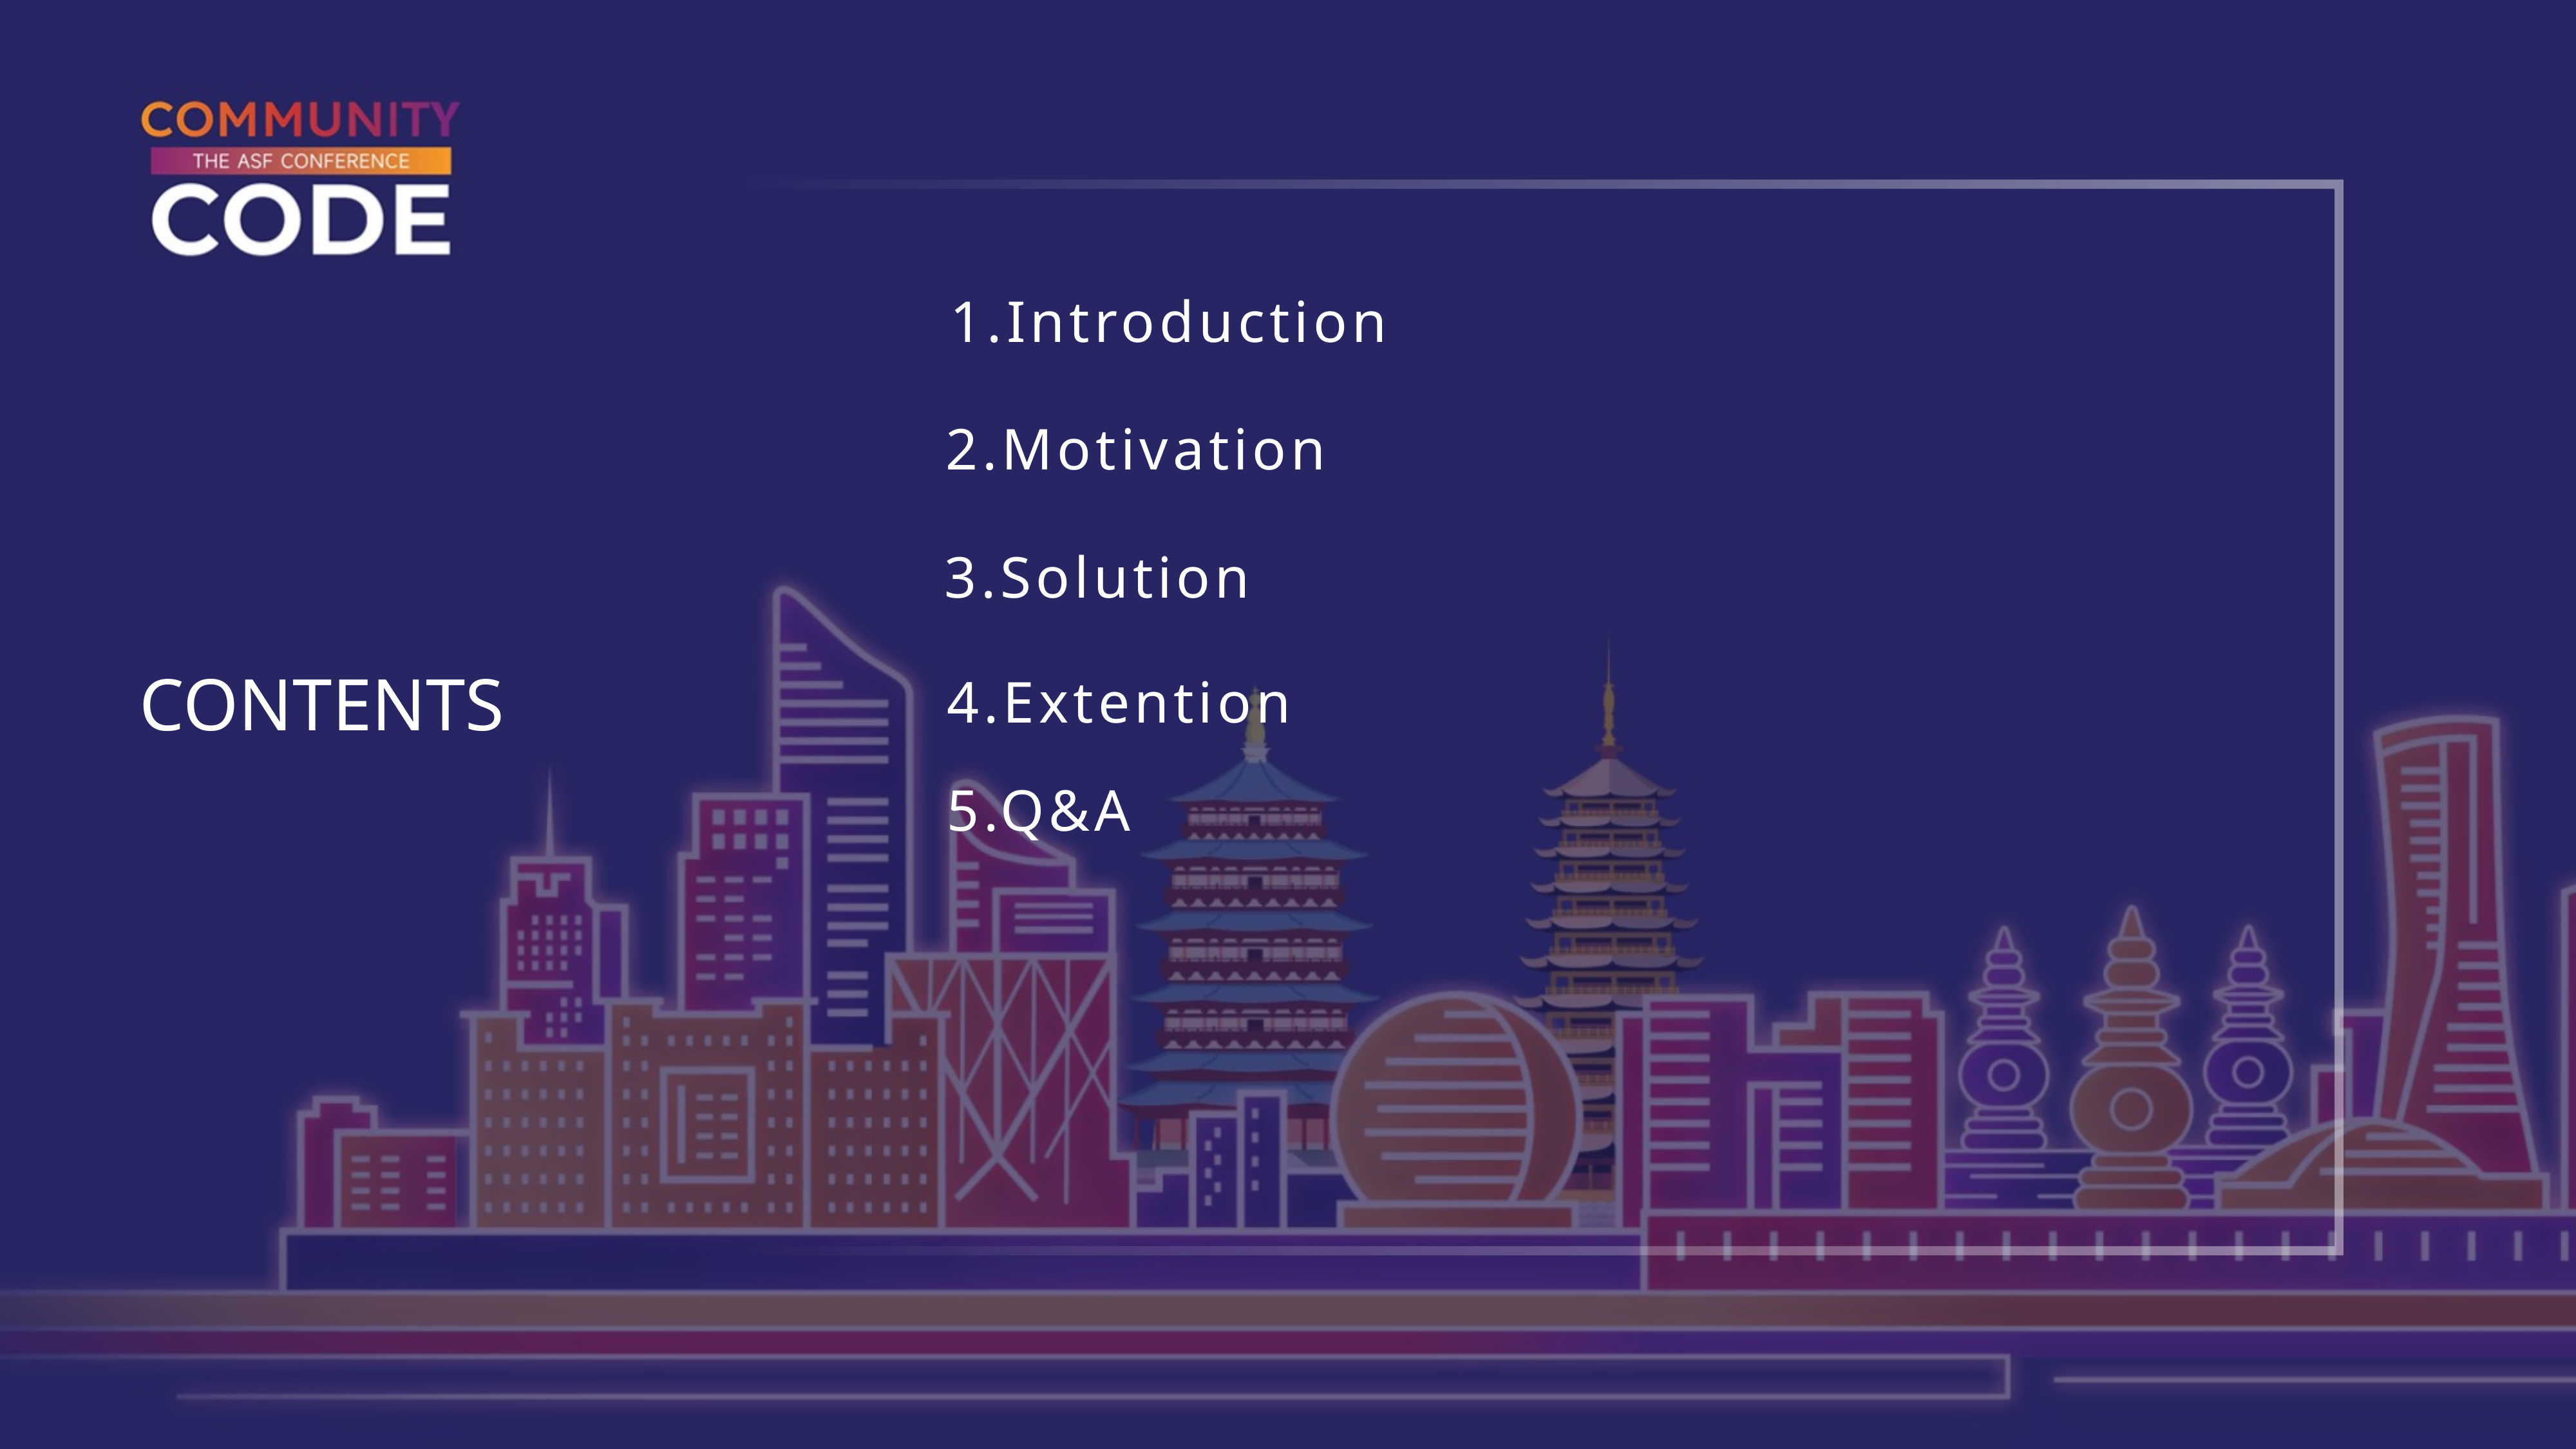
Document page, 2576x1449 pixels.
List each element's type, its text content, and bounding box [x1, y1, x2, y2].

list 4.Extention 5.Q&A [937, 634, 2224, 849]
picture [0, 0, 2576, 1449]
list 2.Motivation [936, 381, 2226, 488]
list 1.Introduction [941, 254, 2230, 359]
list 3.Solution [934, 509, 2224, 615]
